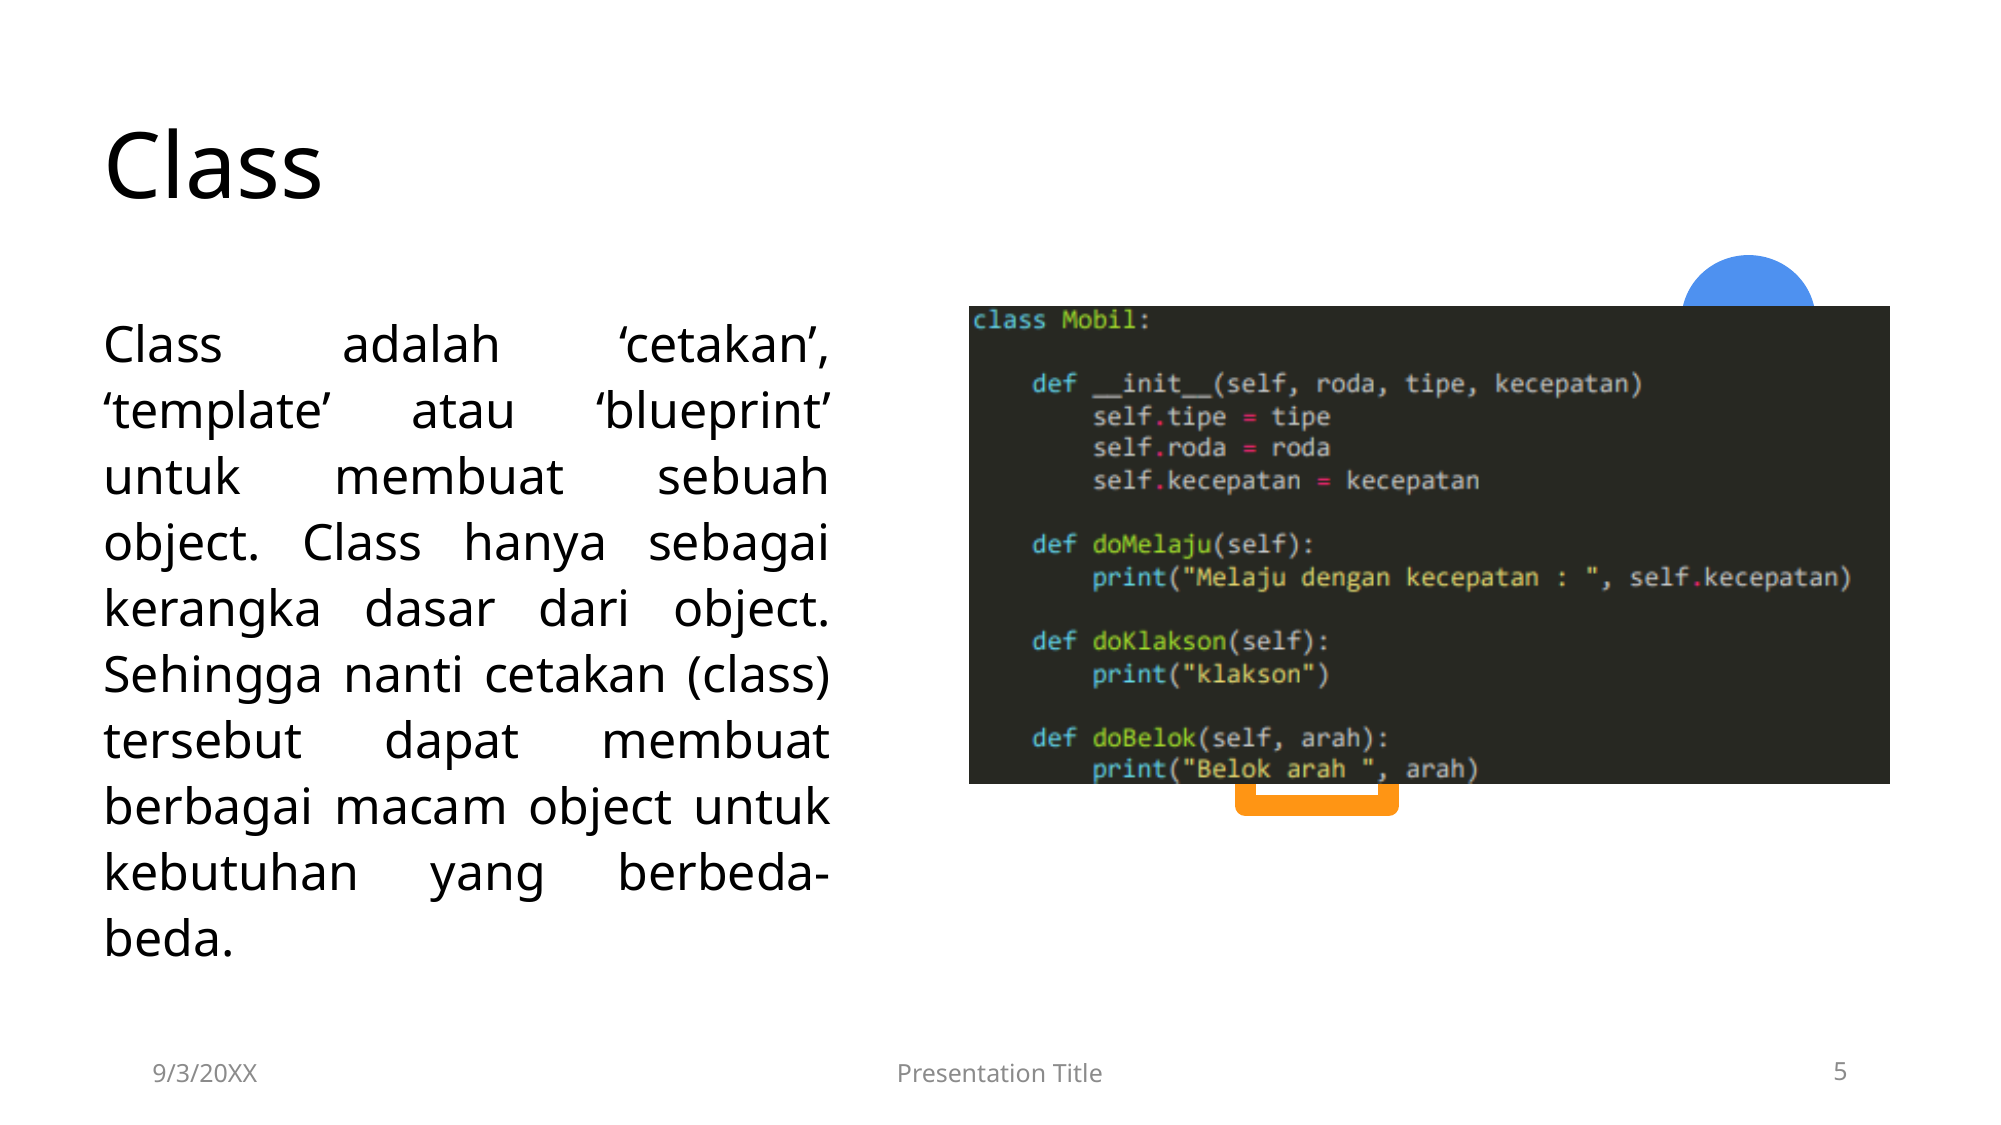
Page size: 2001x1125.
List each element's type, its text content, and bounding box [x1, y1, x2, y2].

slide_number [137, 1042, 588, 1103]
footer Presentation Title [662, 1042, 1338, 1103]
list Class adalah ‘cetakan’, ‘template’ atau ‘blueprint’ untuk membuat sebuah object. Class hanya sebagai kerangka dasar dari object. Sehingga nanti cetakan (class) tersebut dapat membuat berbagai macam object untuk kebutuhan yang berbeda-beda. [88, 299, 847, 935]
slide_number 5 [1412, 1042, 1863, 1103]
title Class [88, 59, 1041, 278]
picture [969, 306, 1890, 784]
